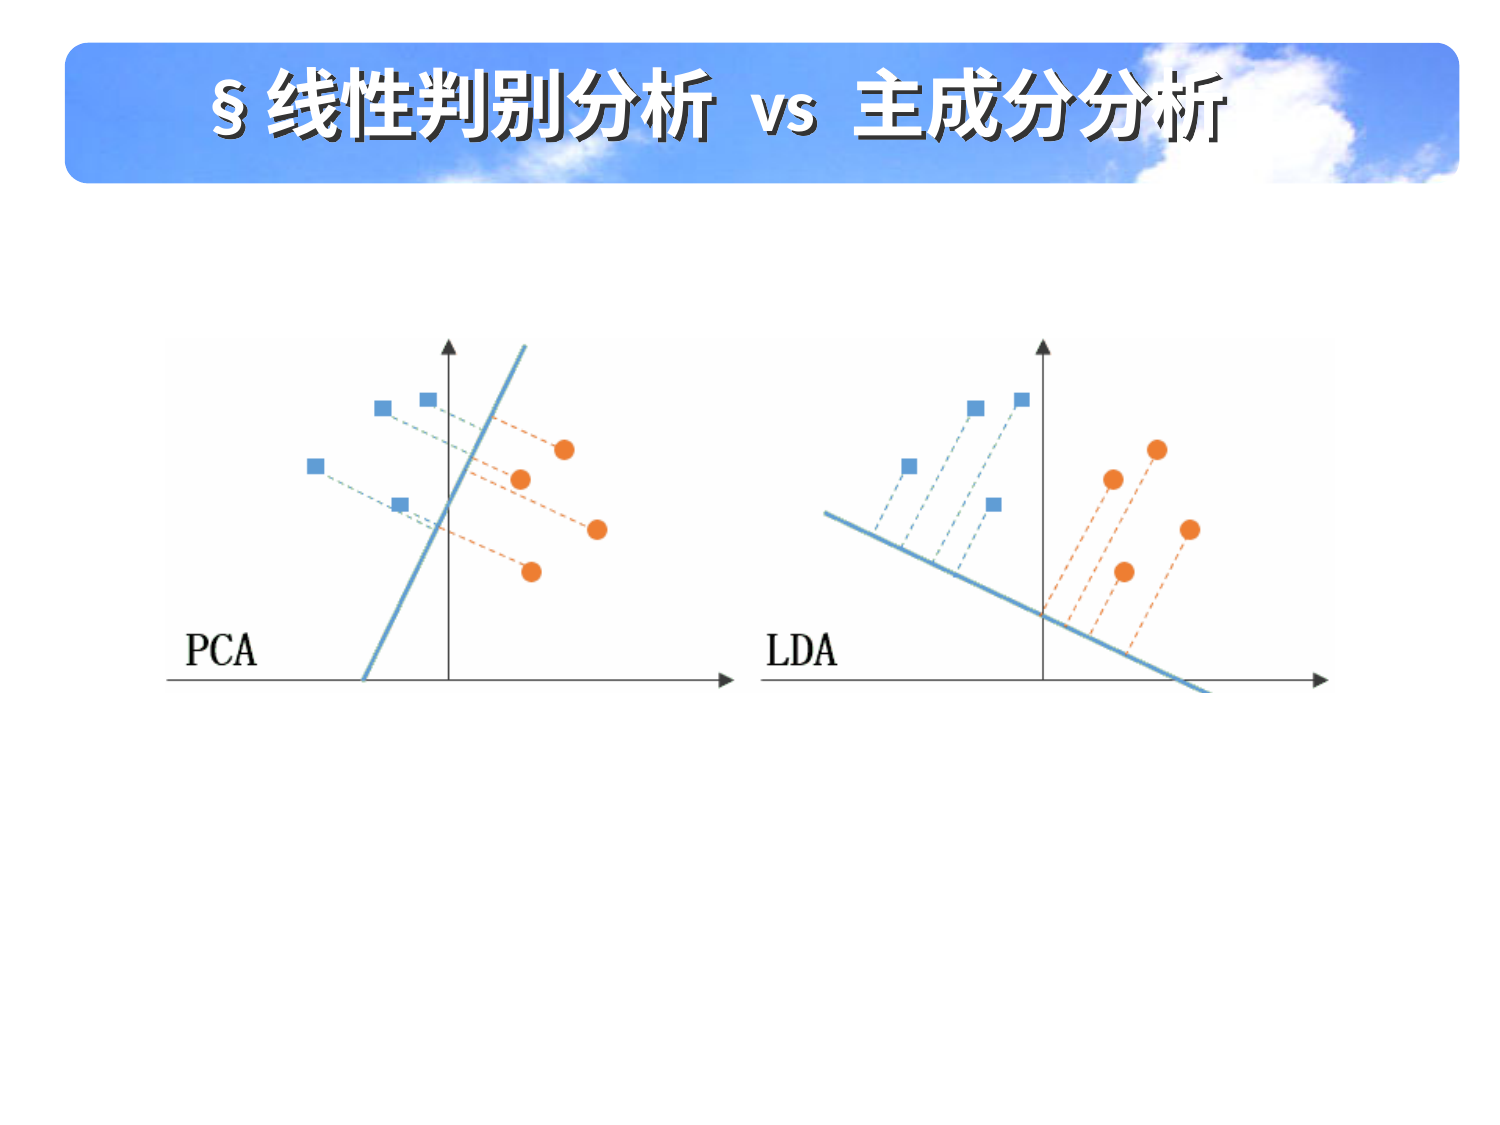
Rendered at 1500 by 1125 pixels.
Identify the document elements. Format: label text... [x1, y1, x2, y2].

title §线性判别分析 vs 主成分分析 [194, 42, 1408, 161]
picture [64, 42, 1460, 184]
picture [165, 337, 1335, 693]
